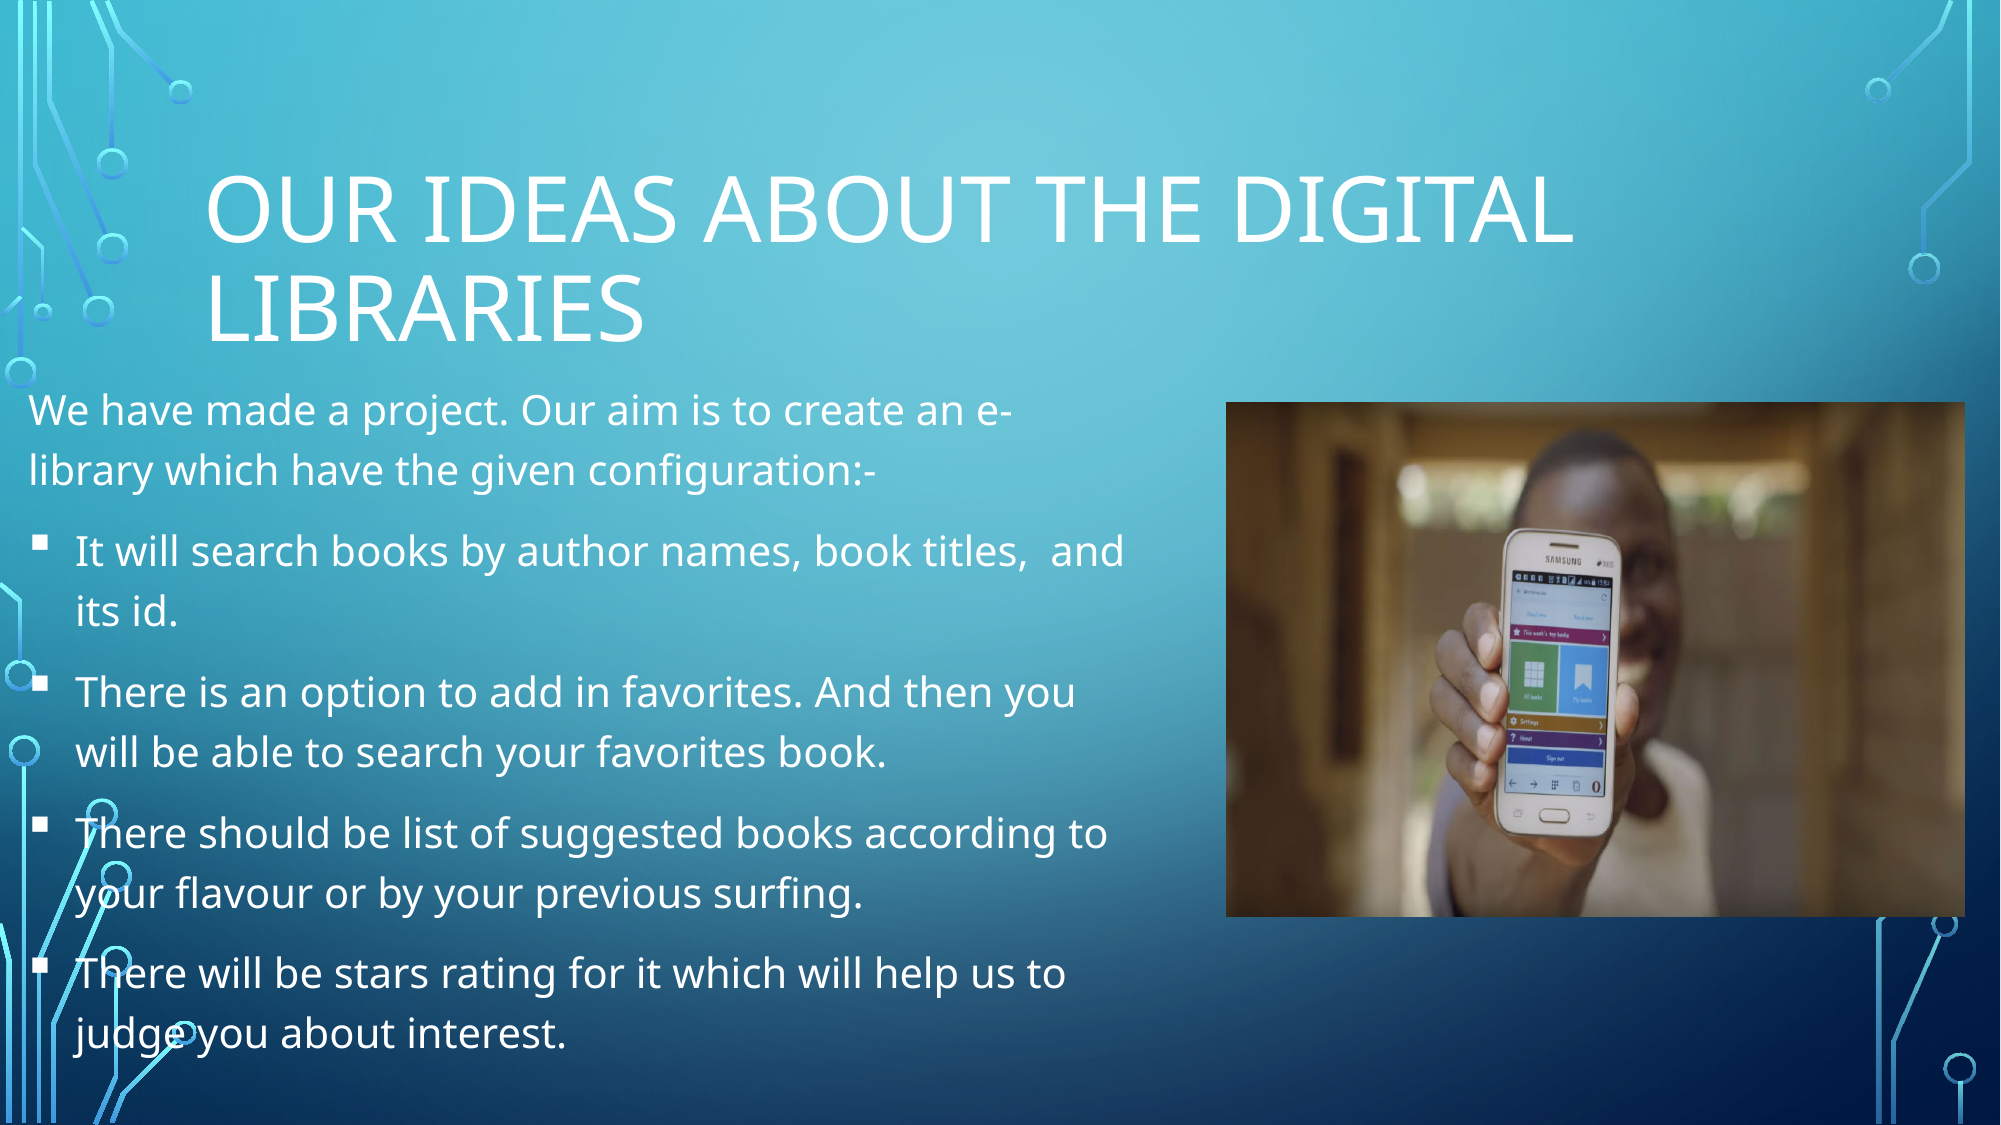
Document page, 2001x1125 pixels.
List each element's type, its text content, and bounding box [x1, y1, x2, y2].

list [1226, 402, 1966, 917]
list We have made a project. Our aim is to create an e-library which have the given configuration:- It will search books by author names, book titles, and its id. There is an option to add in favorites. And then you will be able to search your favorites book. There should be list of suggested books according to your flavour or by your previous surfing. There will be stars rating for it which will help us to judge you about interest. [13, 365, 1154, 1094]
title Our ideas about the digital libraries [188, 99, 1862, 369]
